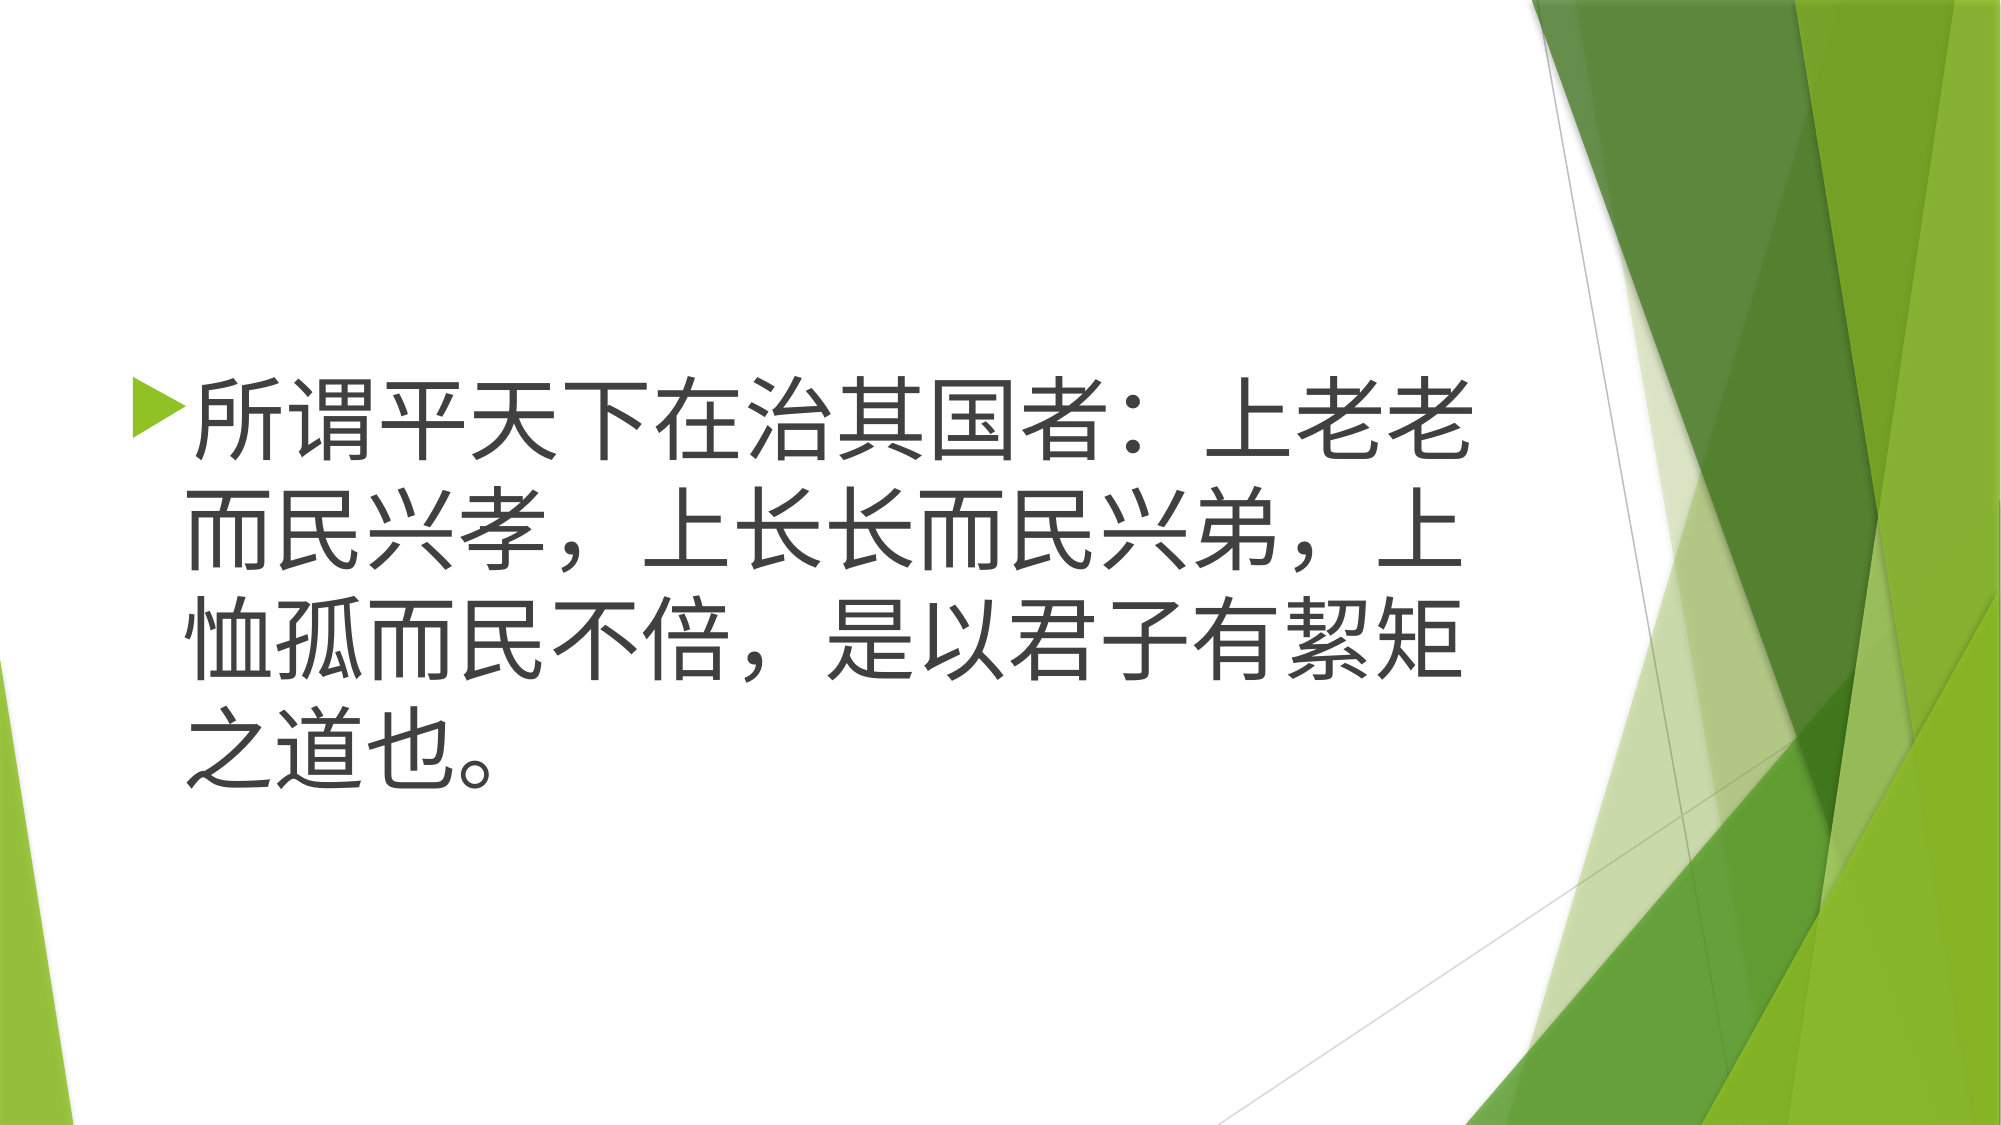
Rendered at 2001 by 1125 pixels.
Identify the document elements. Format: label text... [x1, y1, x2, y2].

list 所谓平天下在治其国者：上老老而民兴孝，上长长而民兴弟，上恤孤而民不倍，是以君子有絜矩之道也。 [111, 354, 1522, 992]
